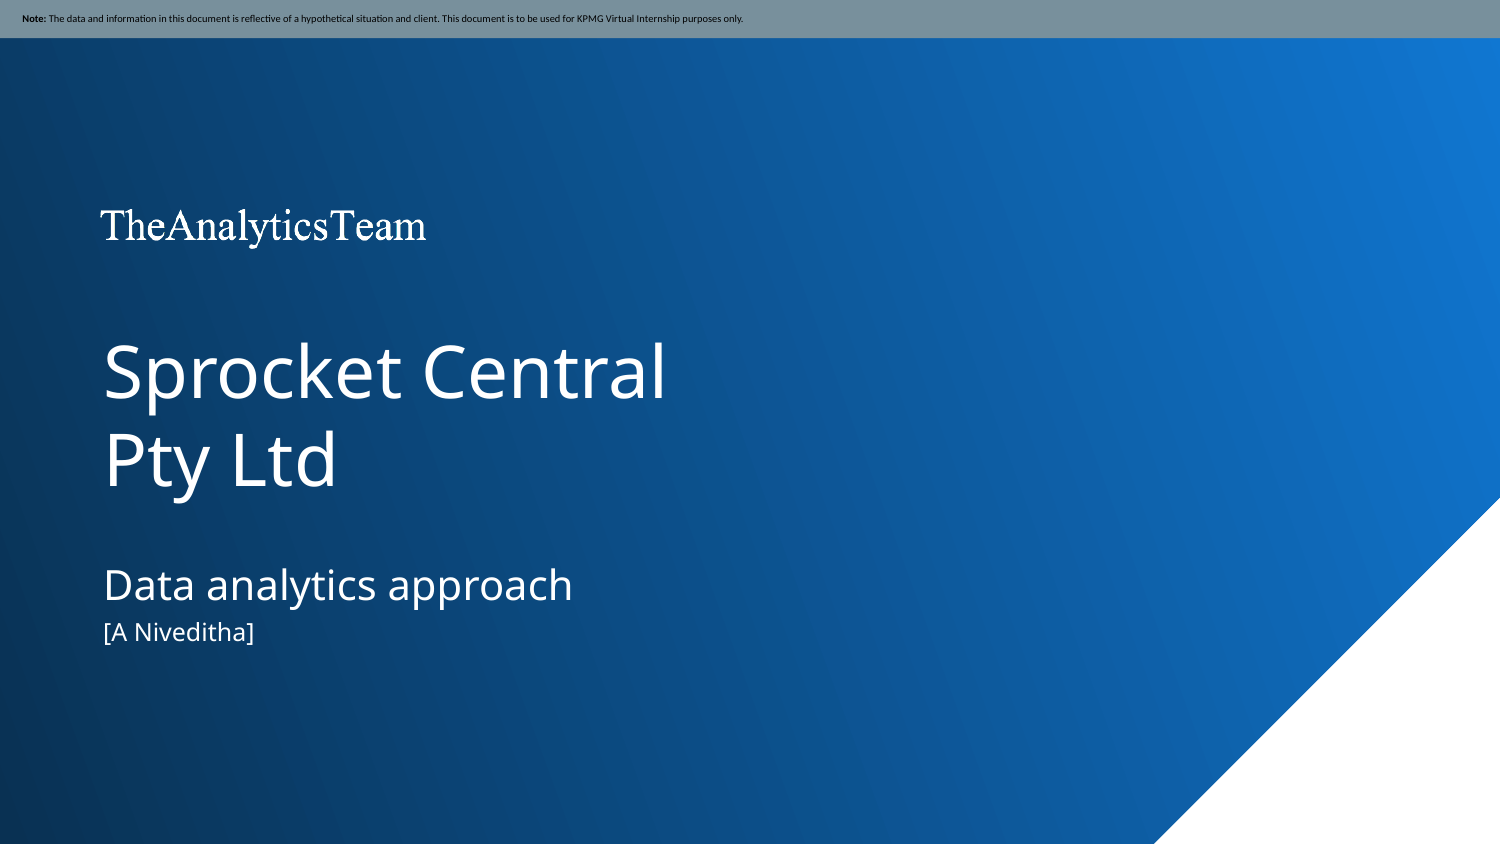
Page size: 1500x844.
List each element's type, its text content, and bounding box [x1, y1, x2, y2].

text_box [A Niveditha] [88, 601, 1114, 667]
picture [100, 208, 427, 249]
text_box Sprocket Central Pty Ltd [88, 310, 737, 537]
text_box [0, 39, 1500, 844]
text_box Note: The data and information in this document is reflective of a hypothetical situation and client. This document is to be used for KPMG Virtual Internship purposes only. [0, 0, 1500, 39]
text_box Data analytics approach [88, 543, 999, 601]
